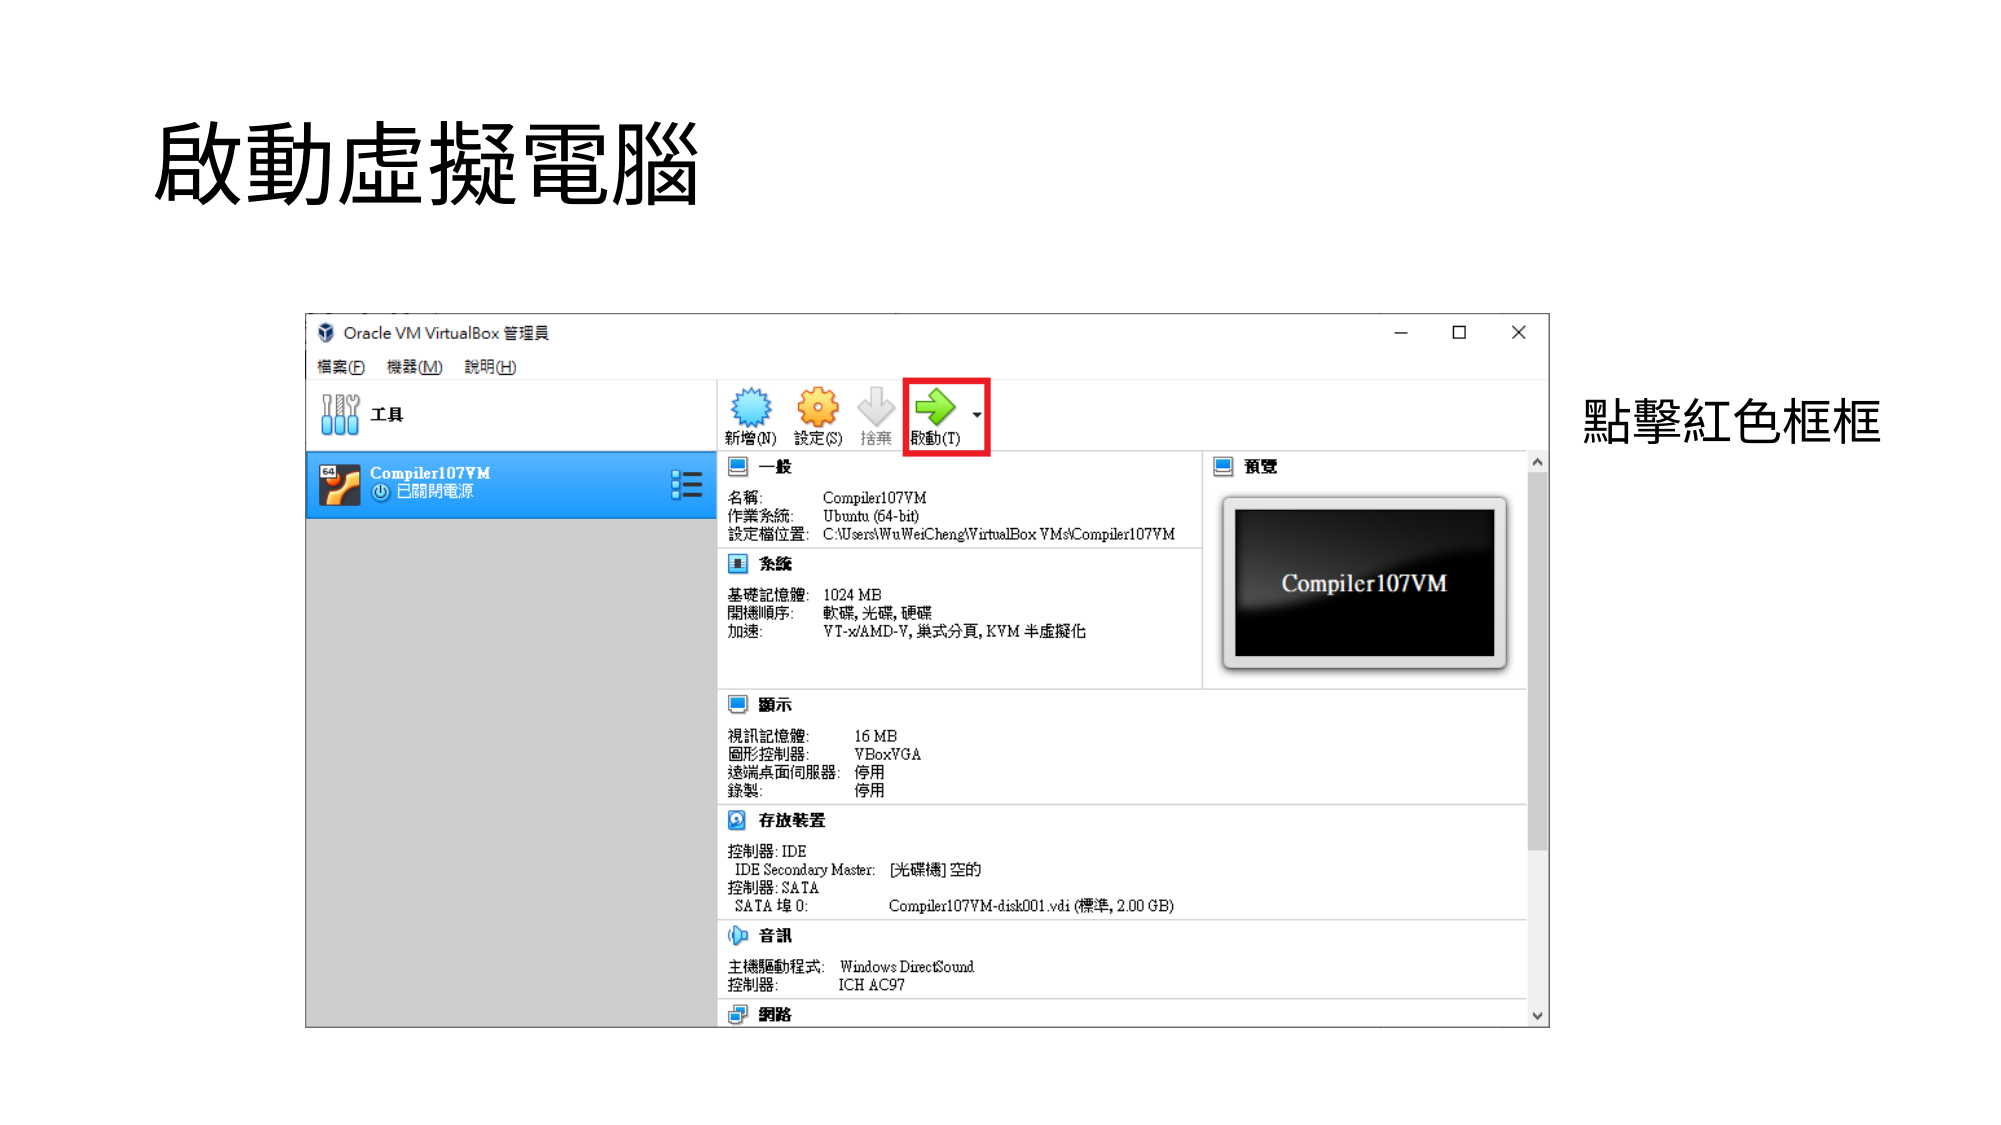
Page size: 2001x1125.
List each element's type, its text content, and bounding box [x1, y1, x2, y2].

text_box 點擊紅色框框 [1568, 382, 1923, 458]
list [305, 314, 1550, 1028]
title 啟動虛擬電腦 [137, 59, 1863, 278]
